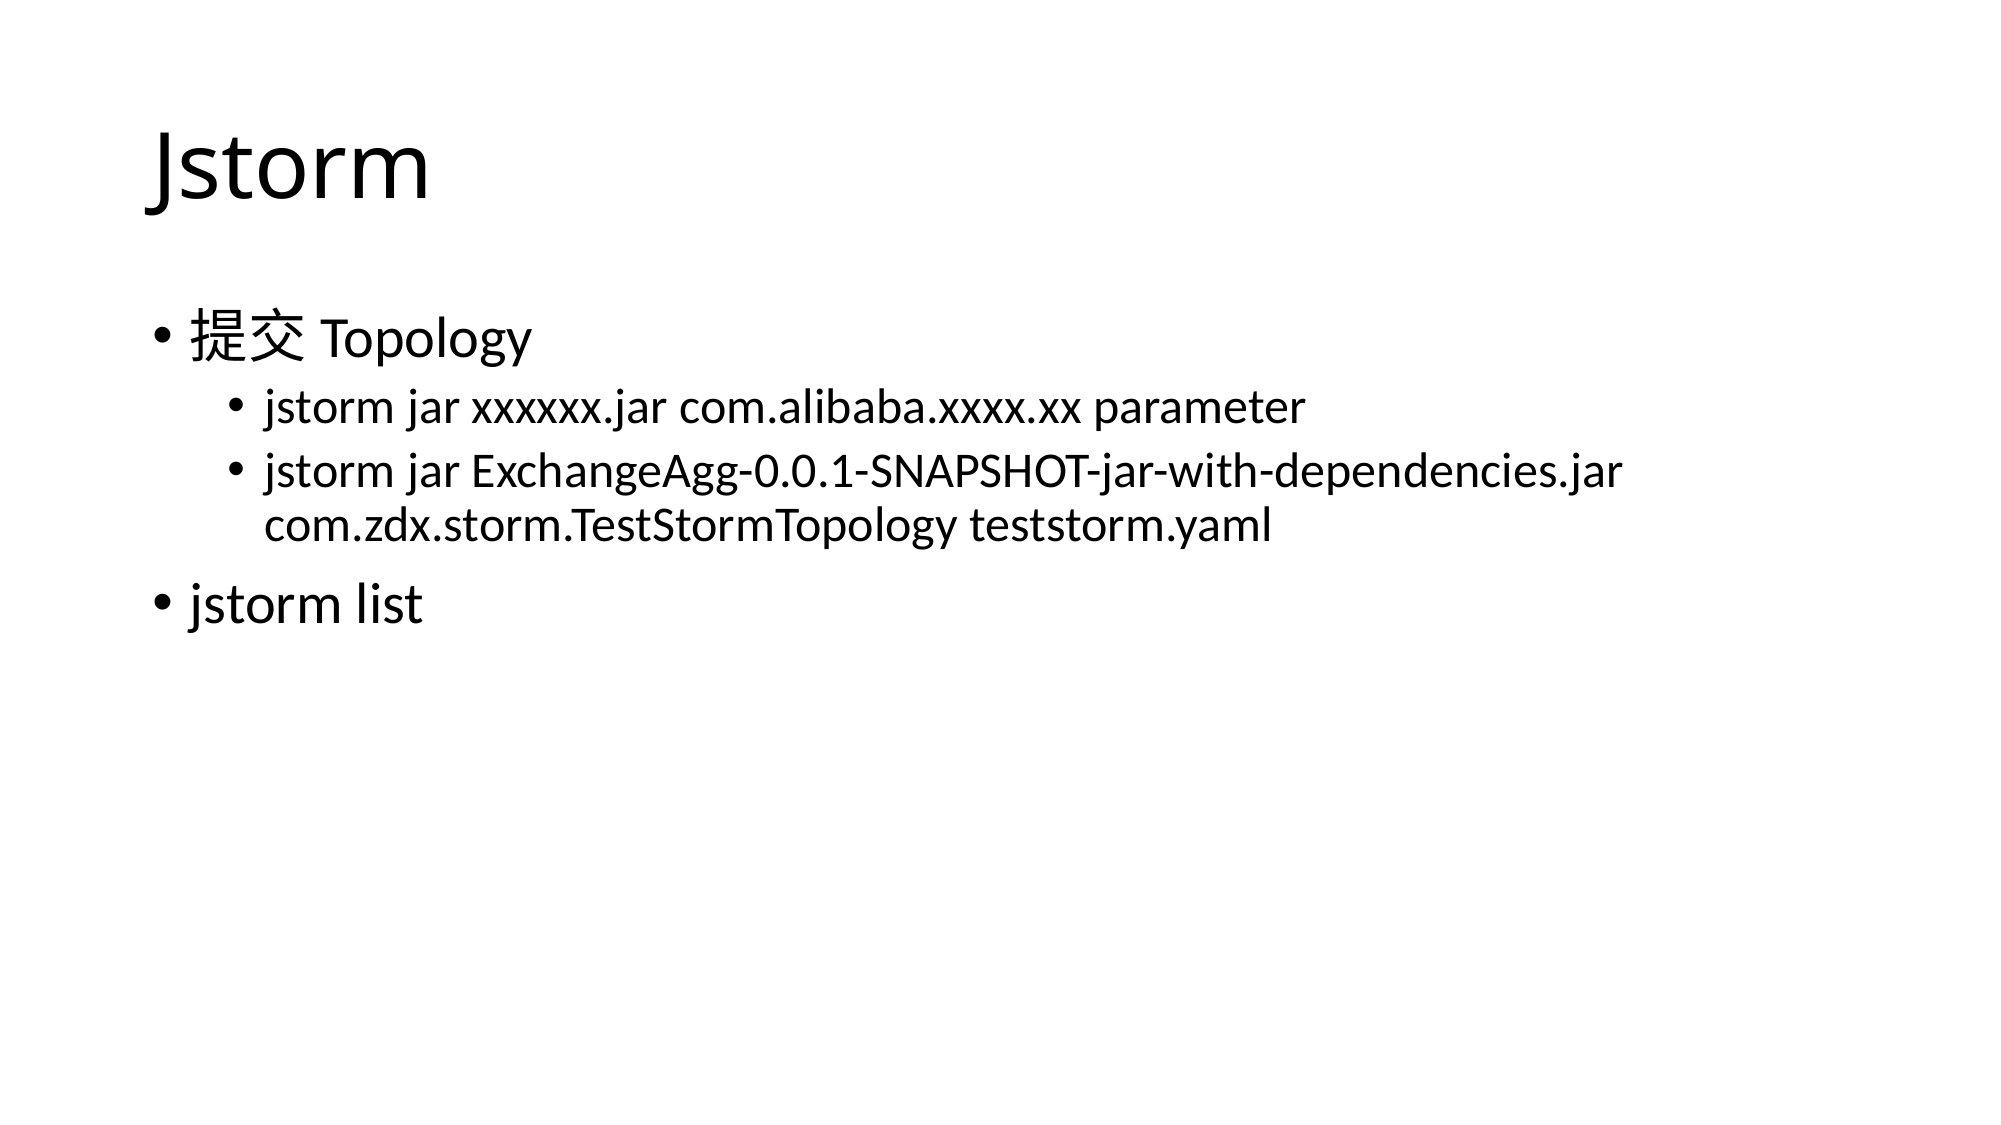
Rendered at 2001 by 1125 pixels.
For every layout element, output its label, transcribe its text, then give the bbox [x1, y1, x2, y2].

title Jstorm [137, 59, 1863, 278]
list 提交Topology jstorm jar xxxxxx.jar com.alibaba.xxxx.xx parameter jstorm jar ExchangeAgg-0.0.1-SNAPSHOT-jar-with-dependencies.jar com.zdx.storm.TestStormTopology teststorm.yaml jstorm list [137, 299, 1863, 1014]
